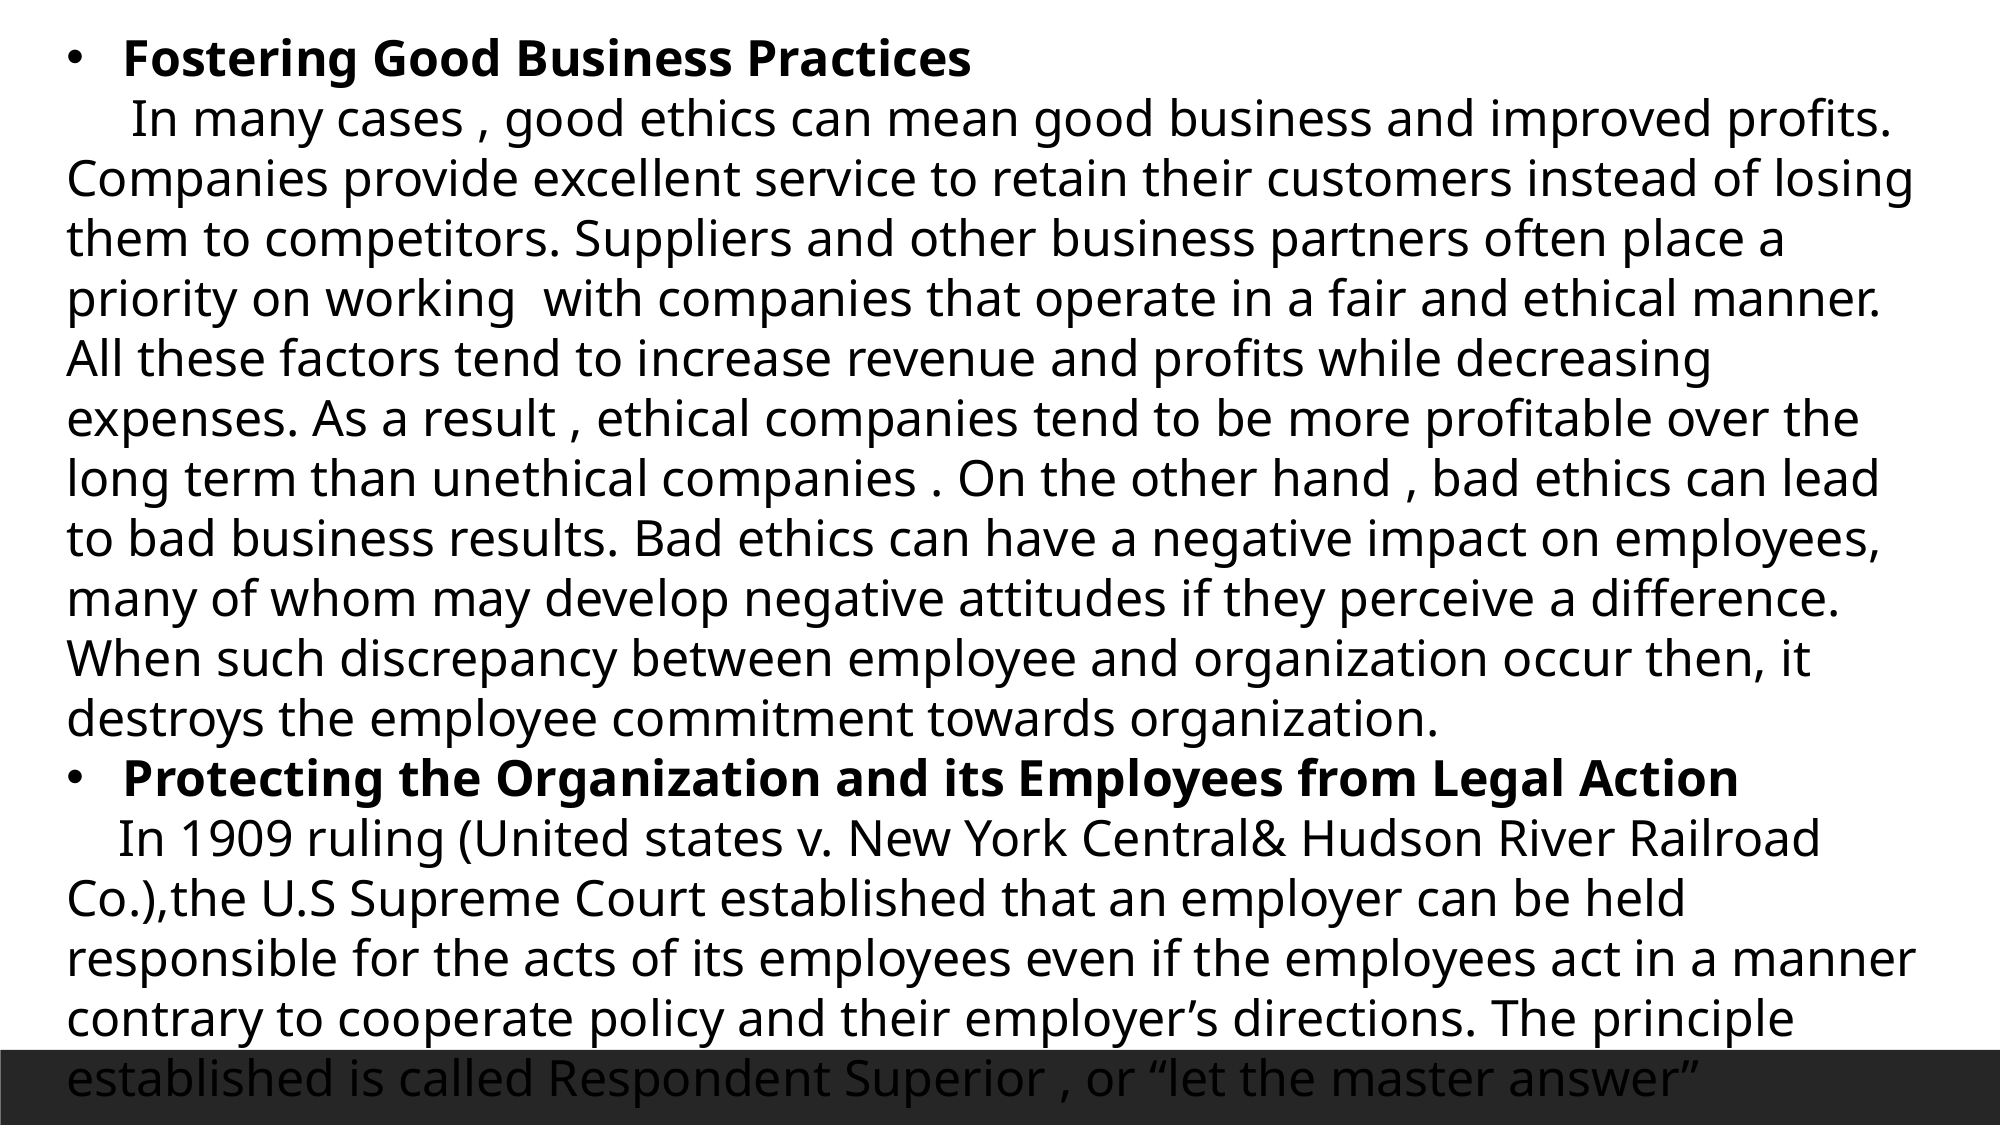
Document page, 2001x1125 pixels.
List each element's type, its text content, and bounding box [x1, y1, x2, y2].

text_box Fostering Good Business Practices In many cases , good ethics can mean good business and improved profits. Companies provide excellent service to retain their customers instead of losing them to competitors. Suppliers and other business partners often place a priority on working with companies that operate in a fair and ethical manner. All these factors tend to increase revenue and profits while decreasing expenses. As a result , ethical companies tend to be more profitable over the long term than unethical companies . On the other hand , bad ethics can lead to bad business results. Bad ethics can have a negative impact on employees, many of whom may develop negative attitudes if they perceive a difference. When such discrepancy between employee and organization occur then, it destroys the employee commitment towards organization. Protecting the Organization and its Employees from Legal Action In 1909 ruling (United states v. New York Central& Hudson River Railroad Co.),the U.S Supreme Court established that an employer can be held responsible for the acts of its employees even if the employees act in a manner contrary to cooperate policy and their employer’s directions. The principle established is called Respondent Superior , or “let the master answer” [51, 19, 1935, 1125]
